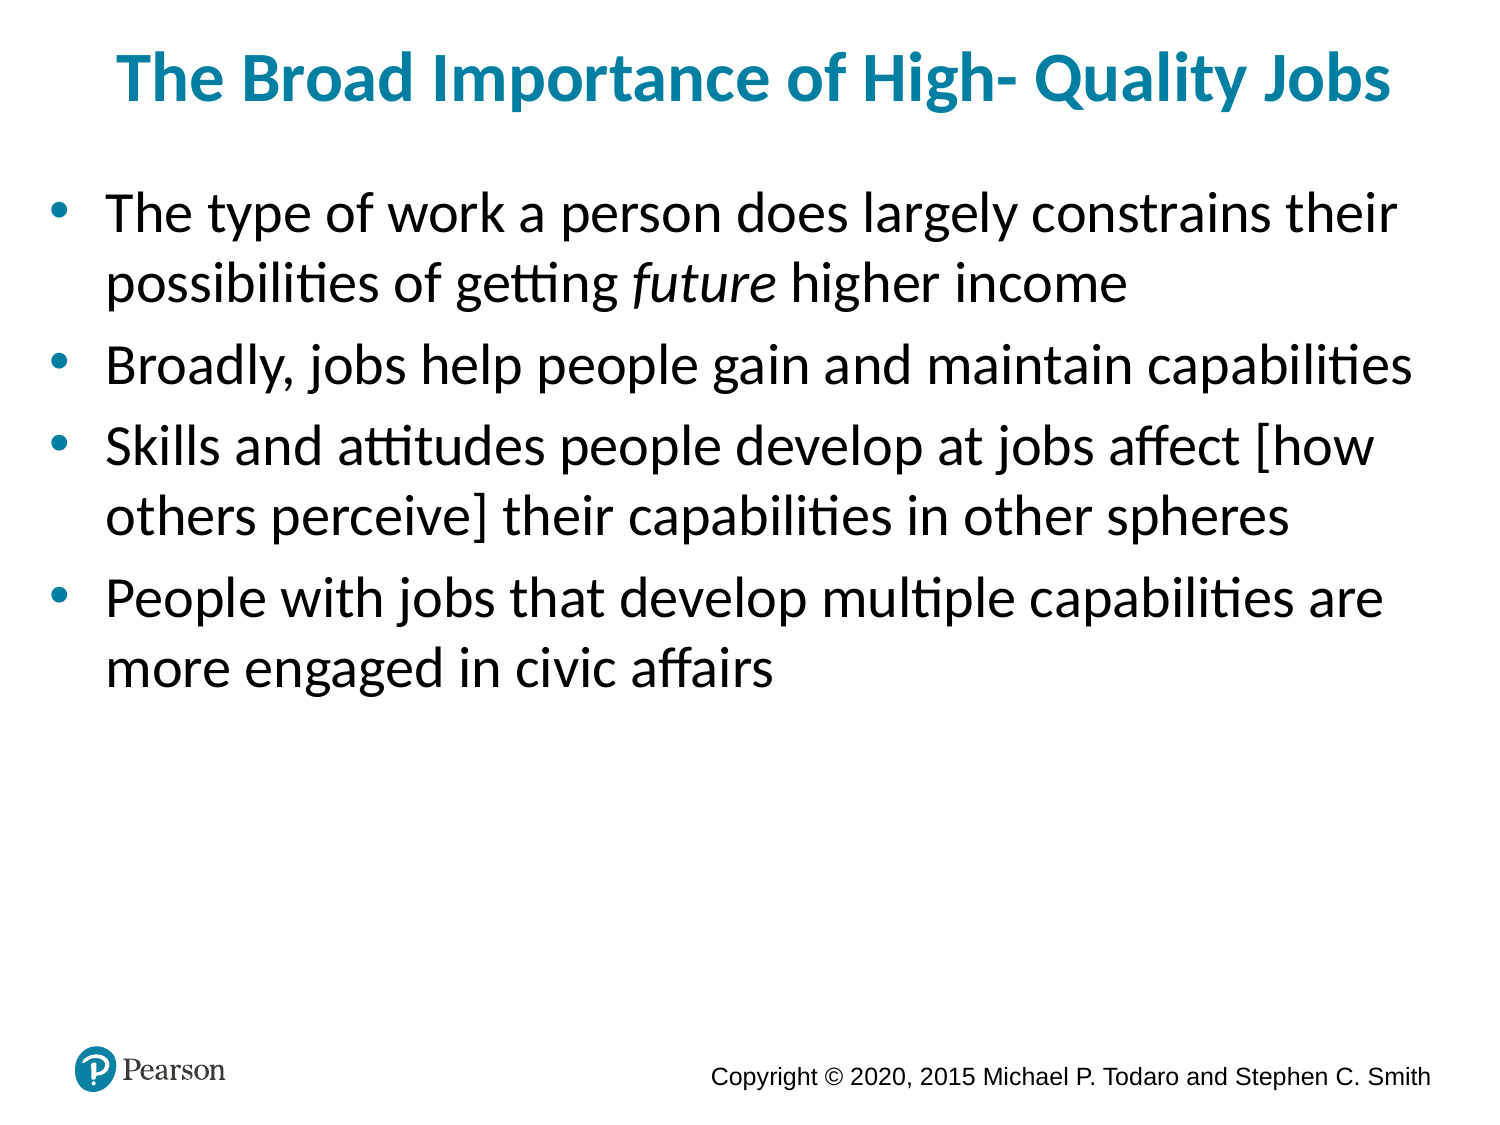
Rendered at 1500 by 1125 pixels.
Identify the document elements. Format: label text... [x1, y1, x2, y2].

title The Broad Importance of High- Quality Jobs [34, 32, 1475, 115]
list The type of work a person does largely constrains their possibilities of getting future higher income Broadly, jobs help people gain and maintain capabilities Skills and attitudes people develop at jobs affect [how others perceive] their capabilities in other spheres People with jobs that develop multiple capabilities are more engaged in civic affairs [34, 166, 1460, 1009]
